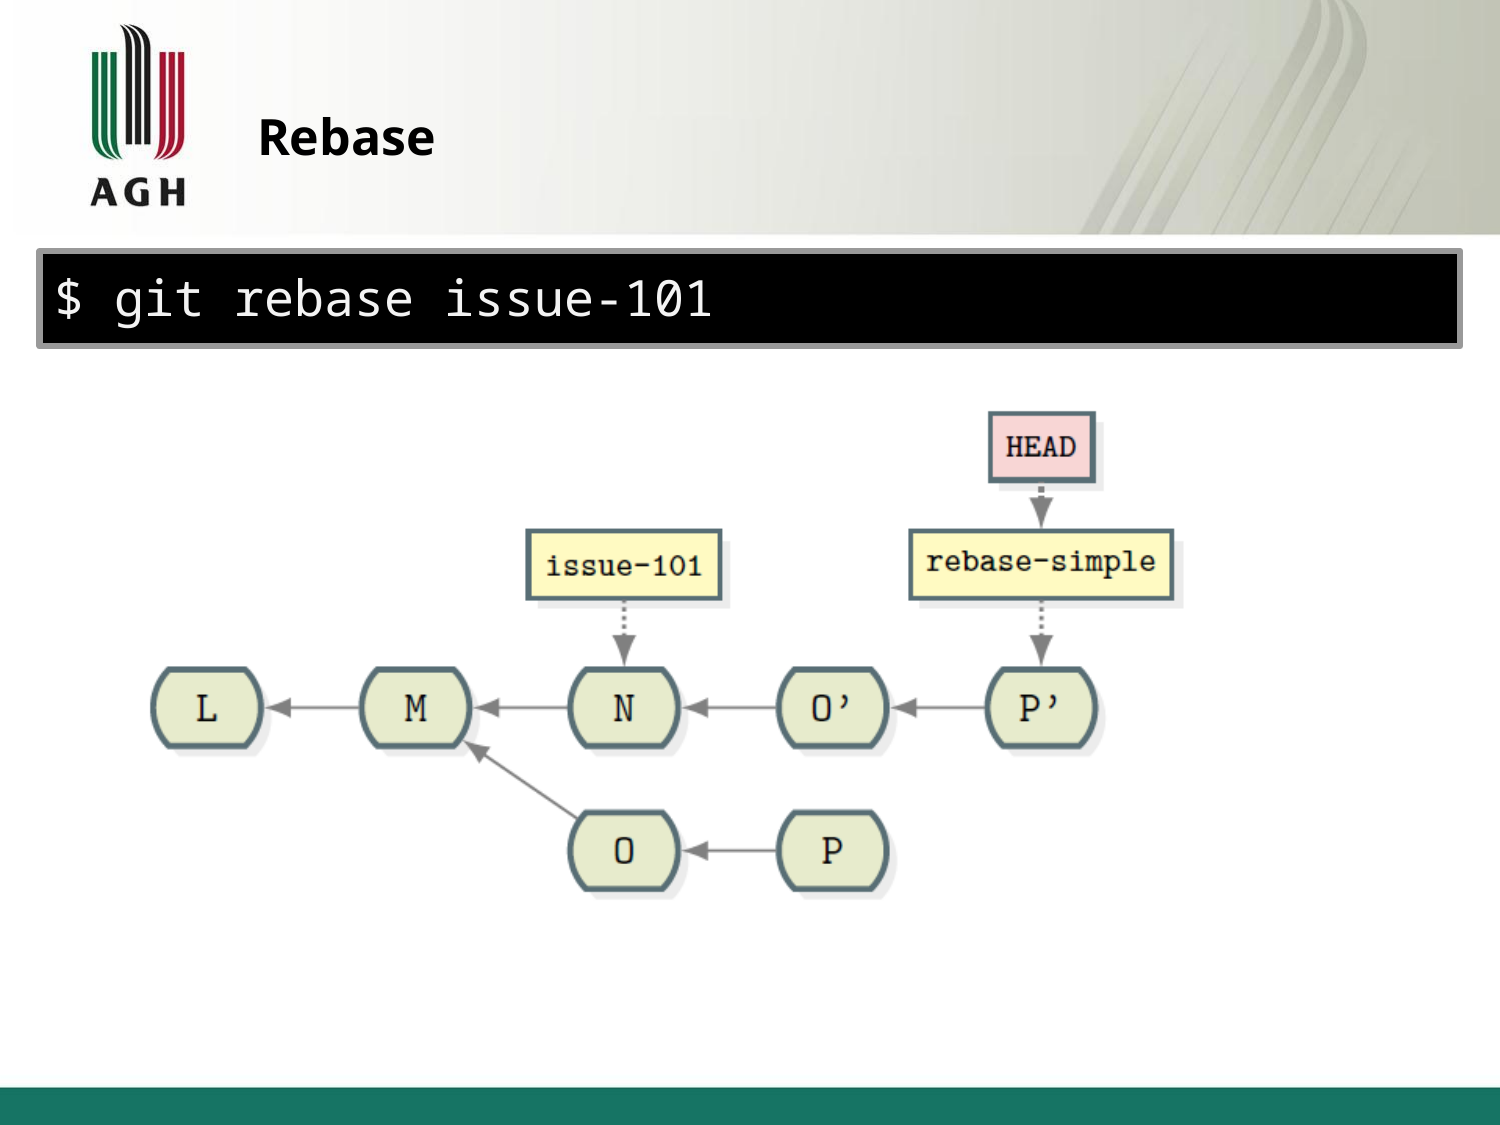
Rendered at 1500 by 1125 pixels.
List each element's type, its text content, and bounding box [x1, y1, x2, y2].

title Rebase [242, 90, 1425, 186]
picture [0, 0, 1500, 1125]
text_box $ git rebase issue-101 [39, 250, 1461, 347]
